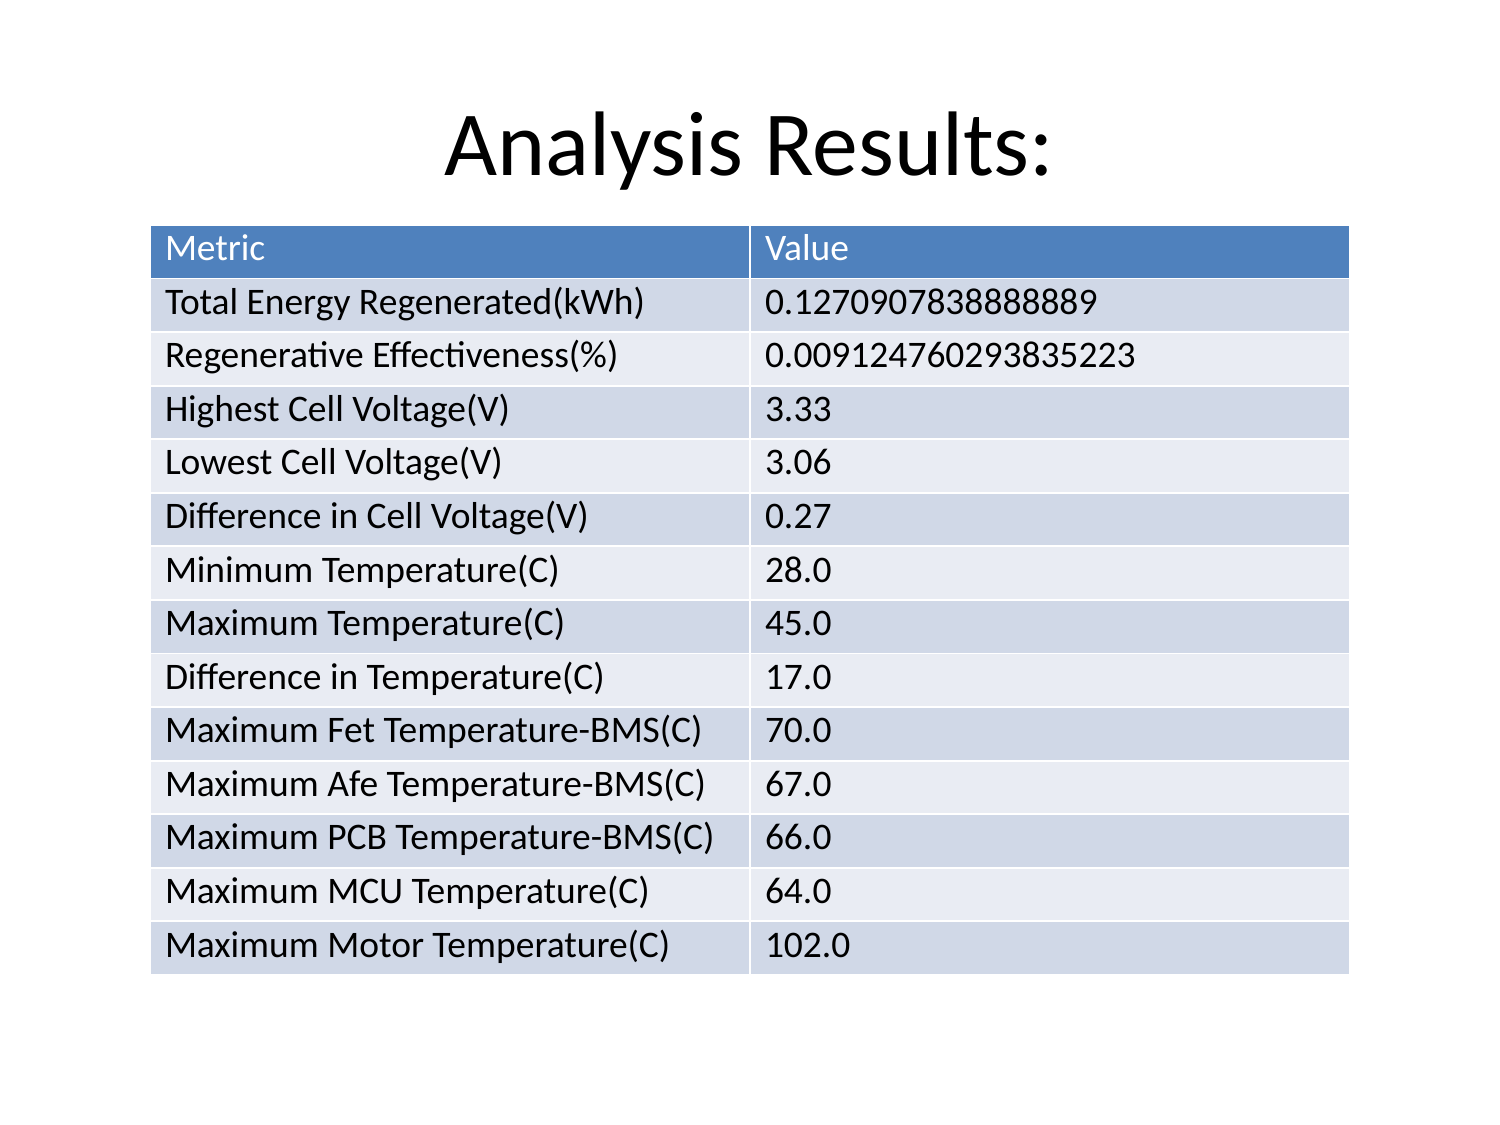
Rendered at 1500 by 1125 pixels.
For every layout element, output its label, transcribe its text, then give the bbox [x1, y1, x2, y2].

table_cell 66.0 [751, 815, 1349, 867]
table_header Metric [151, 226, 749, 278]
table_cell Difference in Cell Voltage(V) [151, 494, 749, 545]
table_cell 45.0 [751, 601, 1349, 653]
table_cell Maximum Temperature(C) [151, 601, 749, 653]
table_cell Maximum PCB Temperature-BMS(C) [151, 815, 749, 867]
table_cell 0.27 [751, 494, 1349, 545]
table_cell Lowest Cell Voltage(V) [151, 440, 749, 492]
table_cell Maximum Motor Temperature(C) [151, 922, 749, 974]
table_header Value [751, 226, 1349, 278]
table_cell 3.06 [751, 440, 1349, 492]
table_cell 64.0 [751, 869, 1349, 920]
table_cell Difference in Temperature(C) [151, 654, 749, 706]
table_cell Maximum Afe Temperature-BMS(C) [151, 762, 749, 813]
table_cell Maximum MCU Temperature(C) [151, 869, 749, 920]
title Analysis Results: [75, 45, 1425, 233]
table_cell Maximum Fet Temperature-BMS(C) [151, 708, 749, 760]
table_cell 67.0 [751, 762, 1349, 813]
table_cell 102.0 [751, 922, 1349, 974]
table_cell 0.1270907838888889 [751, 279, 1349, 331]
table_cell 28.0 [751, 547, 1349, 599]
table_cell 3.33 [751, 387, 1349, 438]
table_cell Regenerative Effectiveness(%) [151, 333, 749, 385]
table_cell Minimum Temperature(C) [151, 547, 749, 599]
table_cell 70.0 [751, 708, 1349, 760]
table_cell 17.0 [751, 654, 1349, 706]
table_cell 0.009124760293835223 [751, 333, 1349, 385]
table_cell Highest Cell Voltage(V) [151, 387, 749, 438]
table_cell Total Energy Regenerated(kWh) [151, 279, 749, 331]
